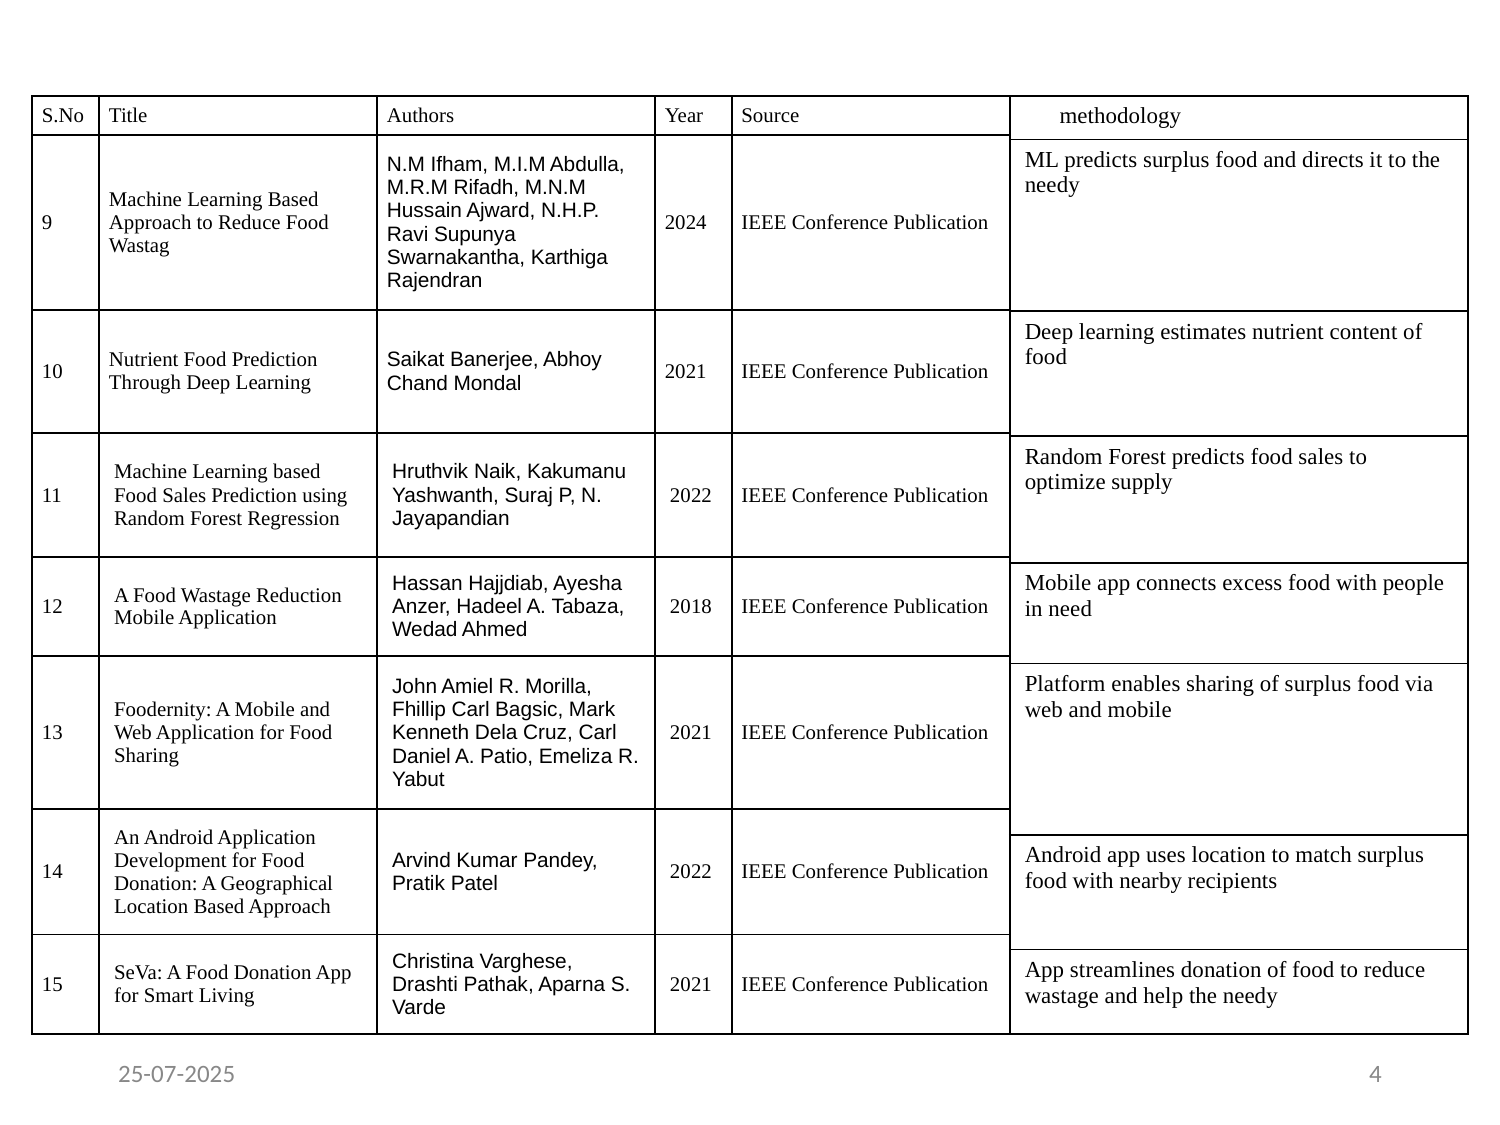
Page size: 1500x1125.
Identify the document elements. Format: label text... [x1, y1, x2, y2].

table_cell 11 [33, 434, 98, 556]
table_cell IEEE Conference Publication [733, 136, 1009, 309]
table_cell 9 [33, 136, 98, 309]
table_cell Platform enables sharing of surplus food via web and mobile [1011, 664, 1467, 834]
table_cell SeVa: A Food Donation App for Smart Living [100, 935, 376, 1033]
table_cell Hruthvik Naik, Kakumanu Yashwanth, Suraj P, N. Jayapandian [378, 434, 654, 556]
table_header metmethodology [1011, 97, 1467, 139]
table_cell N.M Ifham, M.I.M Abdulla, M.R.M Rifadh, M.N.M Hussain Ajward, N.H.P. Ravi Supunya Swarnakantha, Karthiga Rajendran [378, 136, 654, 309]
table_cell IEEE Conference Publication [733, 810, 1009, 934]
table_cell 15 [33, 935, 98, 1033]
table_cell John Amiel R. Morilla, Fhillip Carl Bagsic, Mark Kenneth Dela Cruz, Carl Daniel A. Patio, Emeliza R. Yabut [378, 657, 654, 808]
table_cell 12 [33, 558, 98, 655]
table_cell Deep learning estimates nutrient content of food [1011, 312, 1467, 435]
table_header S.No [33, 97, 98, 134]
table_cell Foodernity: A Mobile and Web Application for Food Sharing [100, 657, 376, 808]
slide_number 4 [1059, 1042, 1397, 1103]
table_cell Android app uses location to match surplus food with nearby recipients [1011, 836, 1467, 949]
table_cell Christina Varghese, Drashti Pathak, Aparna S. Varde [378, 935, 654, 1033]
table_cell 2021 [656, 311, 731, 432]
table_header Year [656, 97, 731, 134]
table_cell 2022 [656, 810, 731, 934]
table_cell An Android Application Development for Food Donation: A Geographical Location Based Approach [100, 810, 376, 934]
table_header Authors [378, 97, 654, 134]
table_cell ML predicts surplus food and directs it to the needy [1011, 140, 1467, 310]
table_cell 14 [33, 810, 98, 934]
table_header Source [733, 97, 1009, 134]
table_cell A Food Wastage Reduction Mobile Application [100, 558, 376, 655]
table_cell 2018 [656, 558, 731, 655]
table_cell Machine Learning based Food Sales Prediction using Random Forest Regression [100, 434, 376, 556]
table_cell 2021 [656, 935, 731, 1033]
table_cell 2024 [656, 136, 731, 309]
table_cell 2021 [656, 657, 731, 808]
table_cell Random Forest predicts food sales to optimize supply [1011, 437, 1467, 562]
table_header Title [100, 97, 376, 134]
table_cell Mobile app connects excess food with people in need [1011, 564, 1467, 663]
table_cell Nutrient Food Prediction Through Deep Learning [100, 311, 376, 432]
table_cell 13 [33, 657, 98, 808]
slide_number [103, 1042, 441, 1103]
table_cell Hassan Hajjdiab, Ayesha Anzer, Hadeel A. Tabaza, Wedad Ahmed [378, 558, 654, 655]
table_cell IEEE Conference Publication [733, 657, 1009, 808]
table_cell App streamlines donation of food to reduce wastage and help the needy [1011, 950, 1467, 1033]
table_cell Machine Learning Based Approach to Reduce Food Wastag [100, 136, 376, 309]
table_cell IEEE Conference Publication [733, 434, 1009, 556]
table_cell IEEE Conference Publication [733, 311, 1009, 432]
table_cell IEEE Conference Publication [733, 558, 1009, 655]
table_cell Saikat Banerjee, Abhoy Chand Mondal [378, 311, 654, 432]
table_cell IEEE Conference Publication [733, 935, 1009, 1033]
table_cell Arvind Kumar Pandey, Pratik Patel [378, 810, 654, 934]
table_cell 10 [33, 311, 98, 432]
table_cell 2022 [656, 434, 731, 556]
